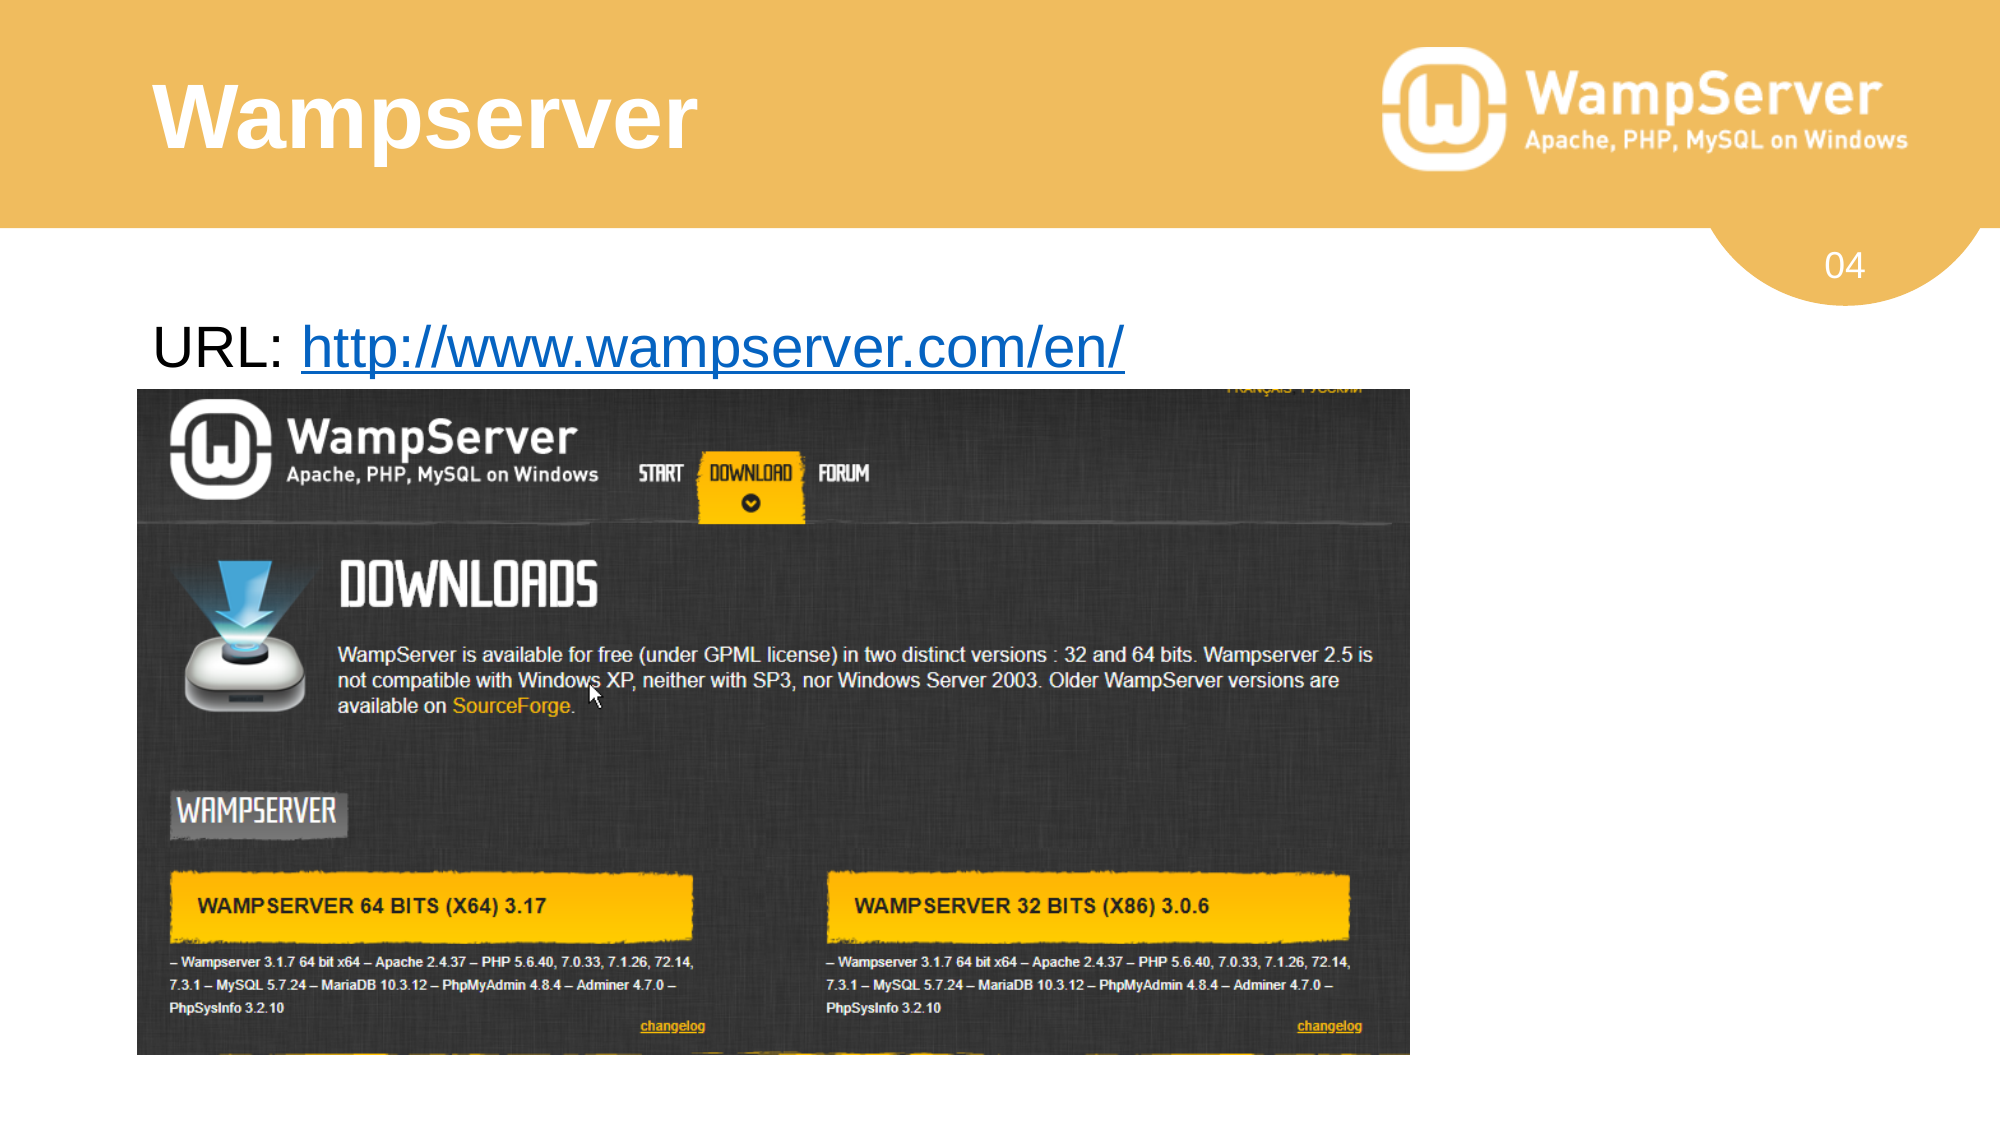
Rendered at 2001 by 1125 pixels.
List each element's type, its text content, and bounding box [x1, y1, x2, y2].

picture [137, 389, 1410, 1055]
text_box 04 [1809, 233, 1881, 294]
list URL: http://www.wampserver.com/en/ [137, 309, 1863, 1024]
title Wampserver [137, 10, 1863, 229]
picture [1382, 47, 1932, 181]
text_box [0, 0, 2000, 229]
text_box [1709, 229, 1981, 307]
